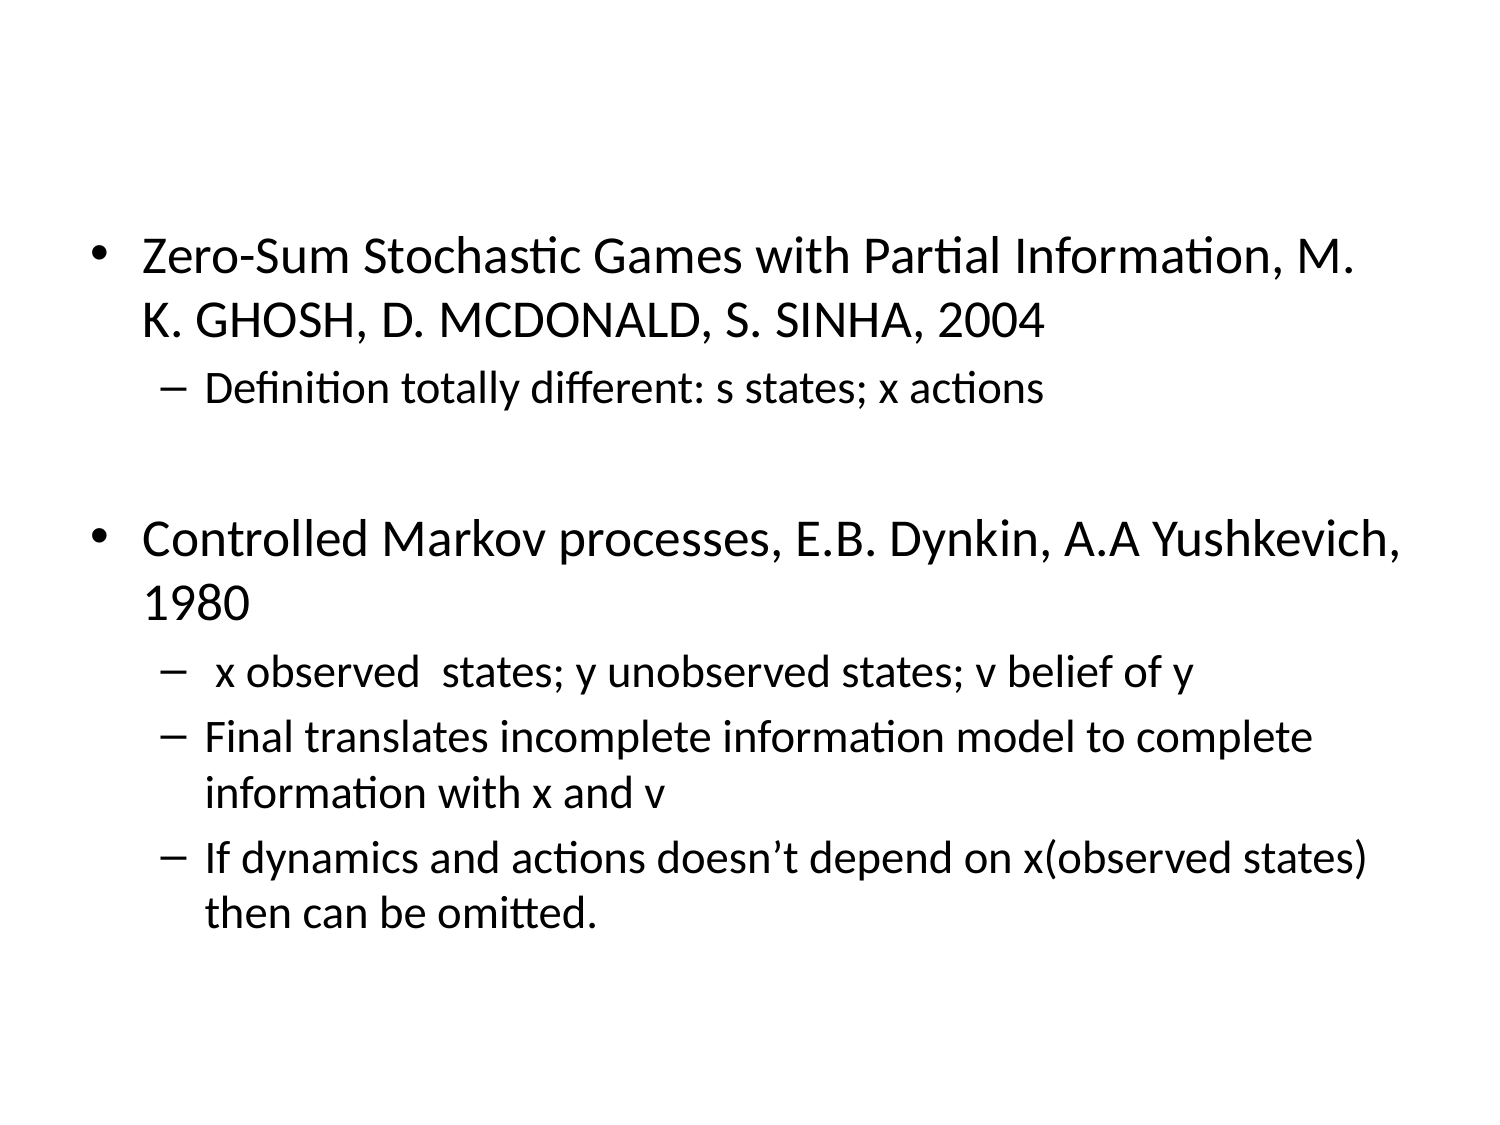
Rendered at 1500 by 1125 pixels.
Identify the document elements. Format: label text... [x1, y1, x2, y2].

list Zero-Sum Stochastic Games with Partial Information, M. K. GHOSH, D. MCDONALD, S. SINHA, 2004 Definition totally different: s states; x actions Controlled Markov processes, E.B. Dynkin, A.A Yushkevich, 1980 x observed states; y unobserved states; v belief of y Final translates incomplete information model to complete information with x and v If dynamics and actions doesn’t depend on x(observed states) then can be omitted. [75, 212, 1425, 955]
